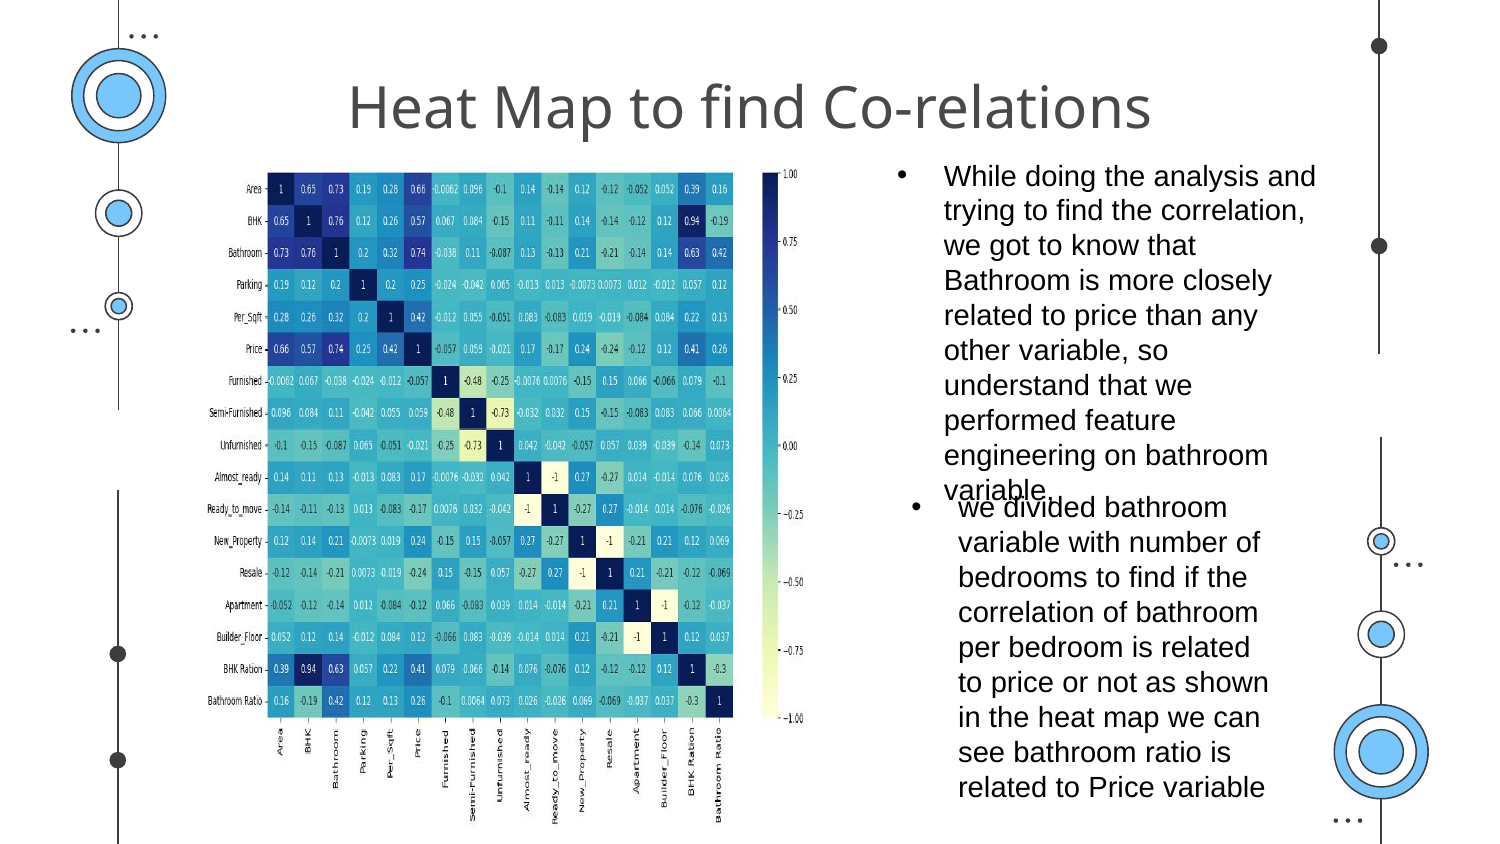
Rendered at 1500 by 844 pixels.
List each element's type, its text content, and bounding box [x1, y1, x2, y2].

text_box we divided bathroom variable with number of bedrooms to find if the correlation of bathroom per bedroom is related to price or not as shown in the heat map we can see bathroom ratio is related to Price variable [896, 481, 1297, 811]
text_box While doing the analysis and trying to find the correlation, we got to know that Bathroom is more closely related to price than any other variable, so understand that we performed feature engineering on bathroom variable, [882, 149, 1338, 514]
title Heat Map to find Co-relations [299, 55, 1201, 150]
picture [202, 160, 808, 834]
